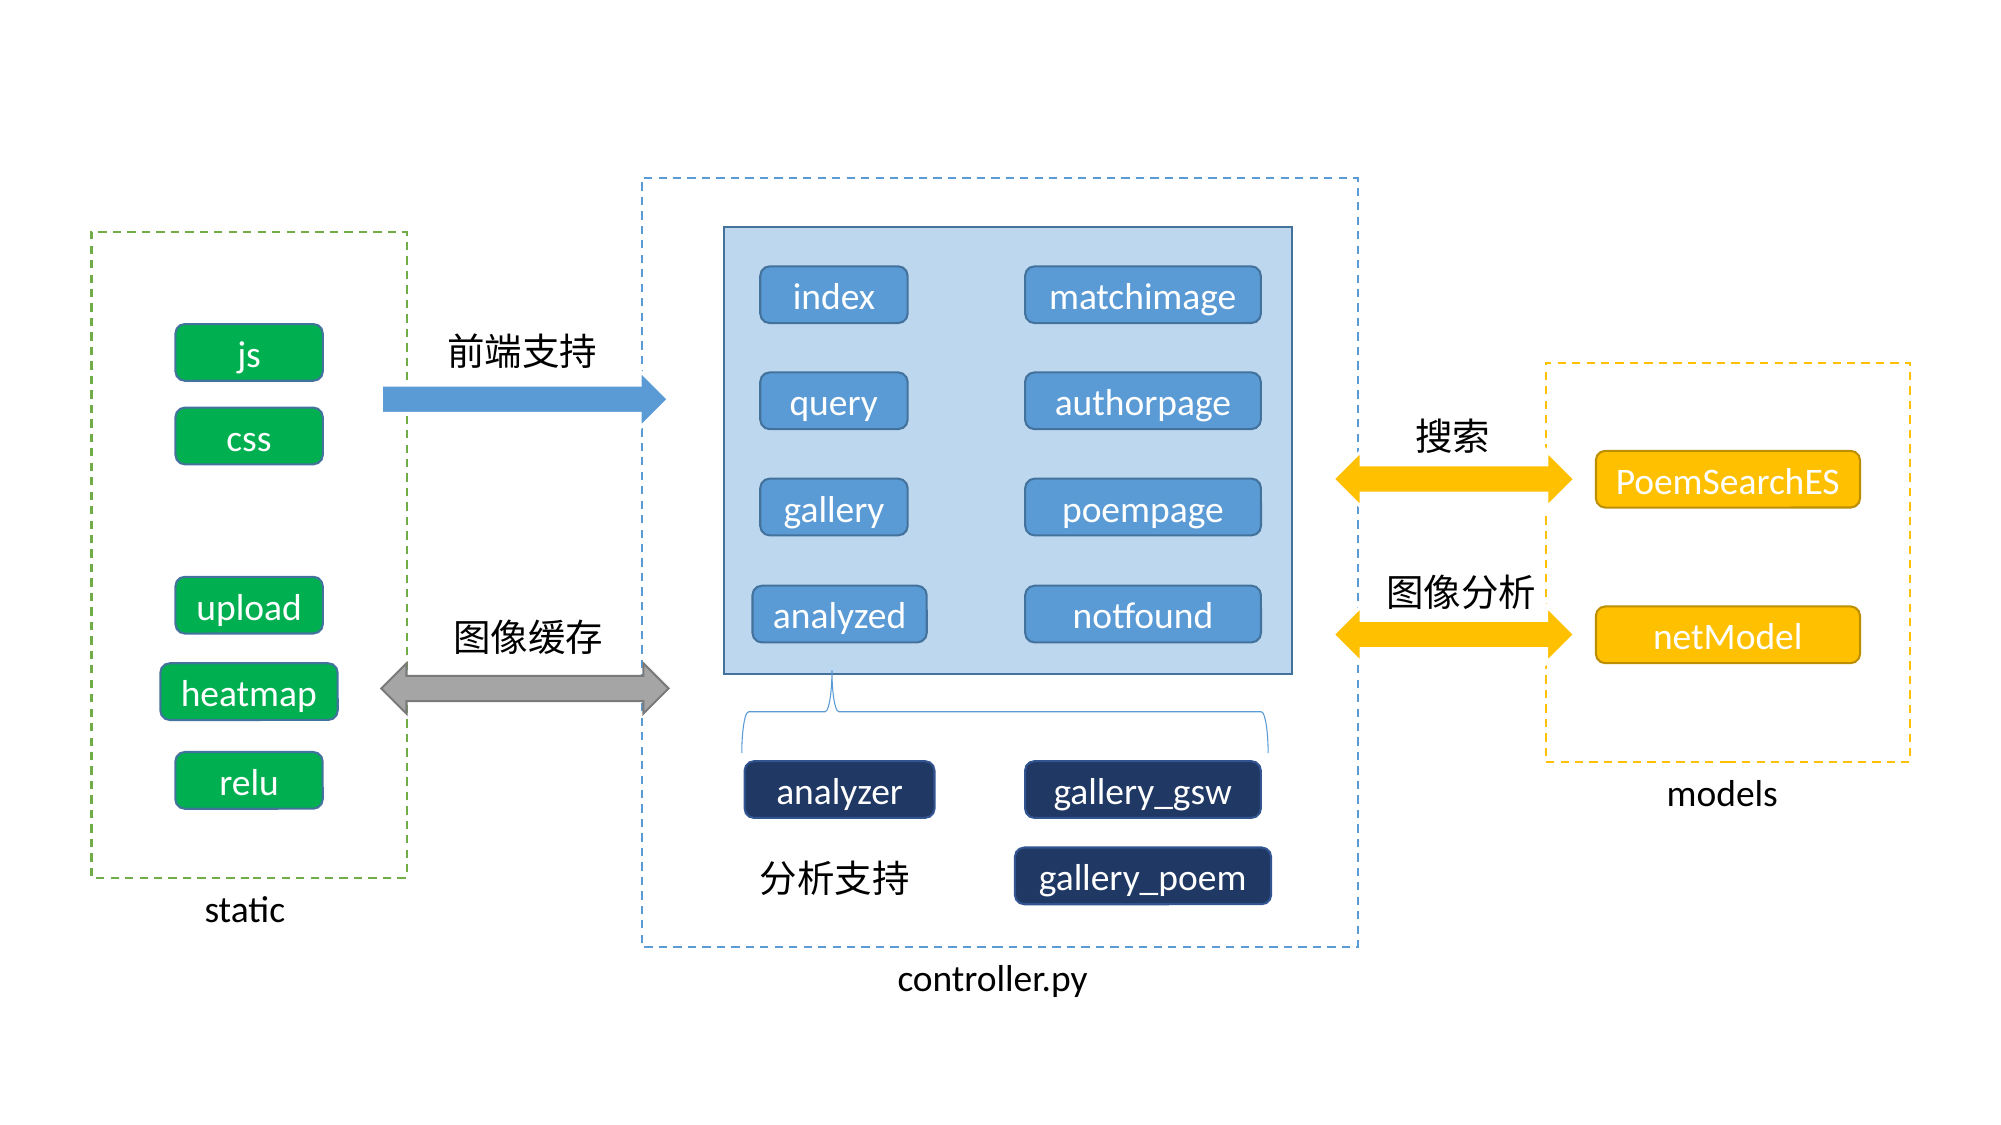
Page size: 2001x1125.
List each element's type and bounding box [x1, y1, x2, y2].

text_box [91, 178, 1910, 1008]
